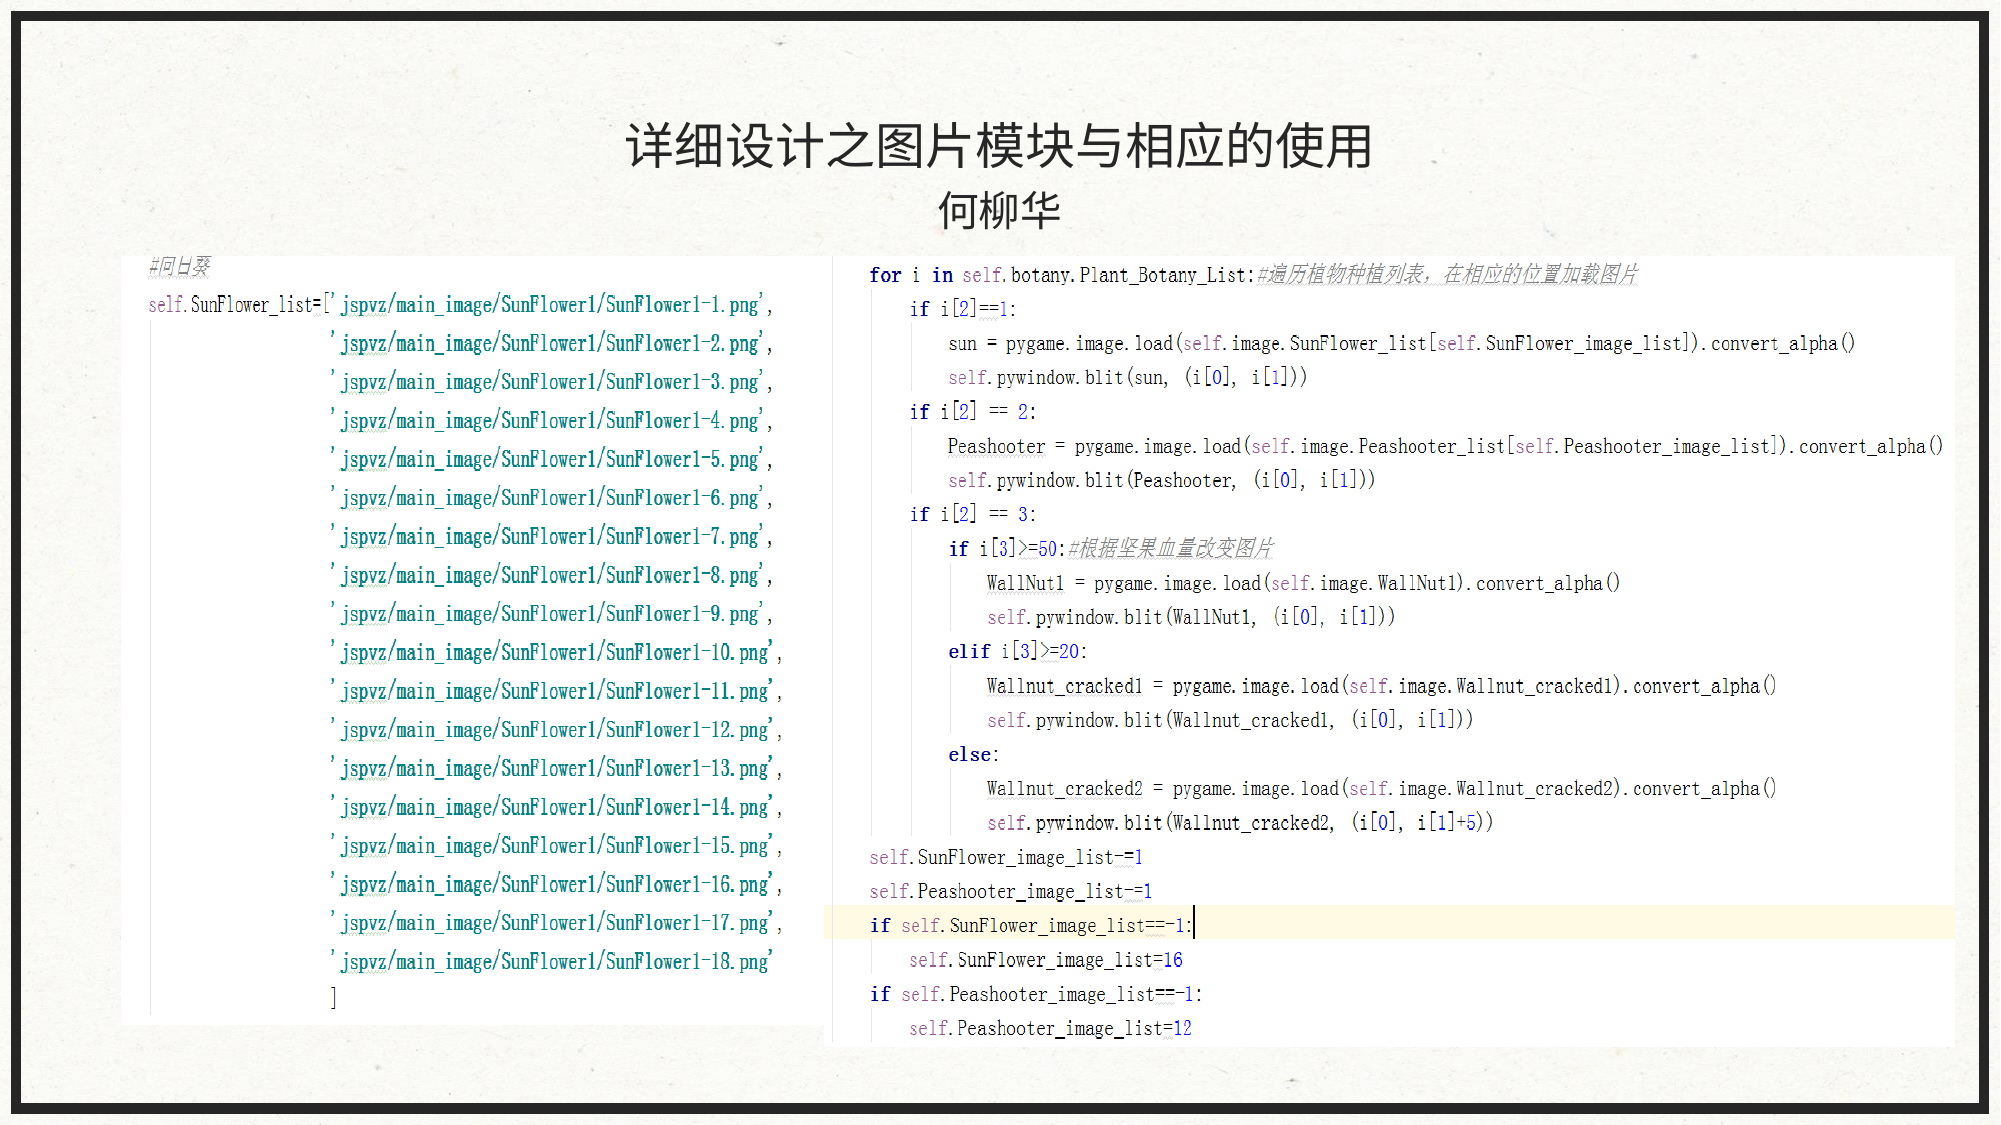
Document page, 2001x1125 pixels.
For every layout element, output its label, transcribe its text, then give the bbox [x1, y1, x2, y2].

title 详细设计之图片模块与相应的使用 何柳华 [137, 59, 1863, 256]
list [121, 256, 824, 1025]
picture [0, 0, 2001, 1125]
